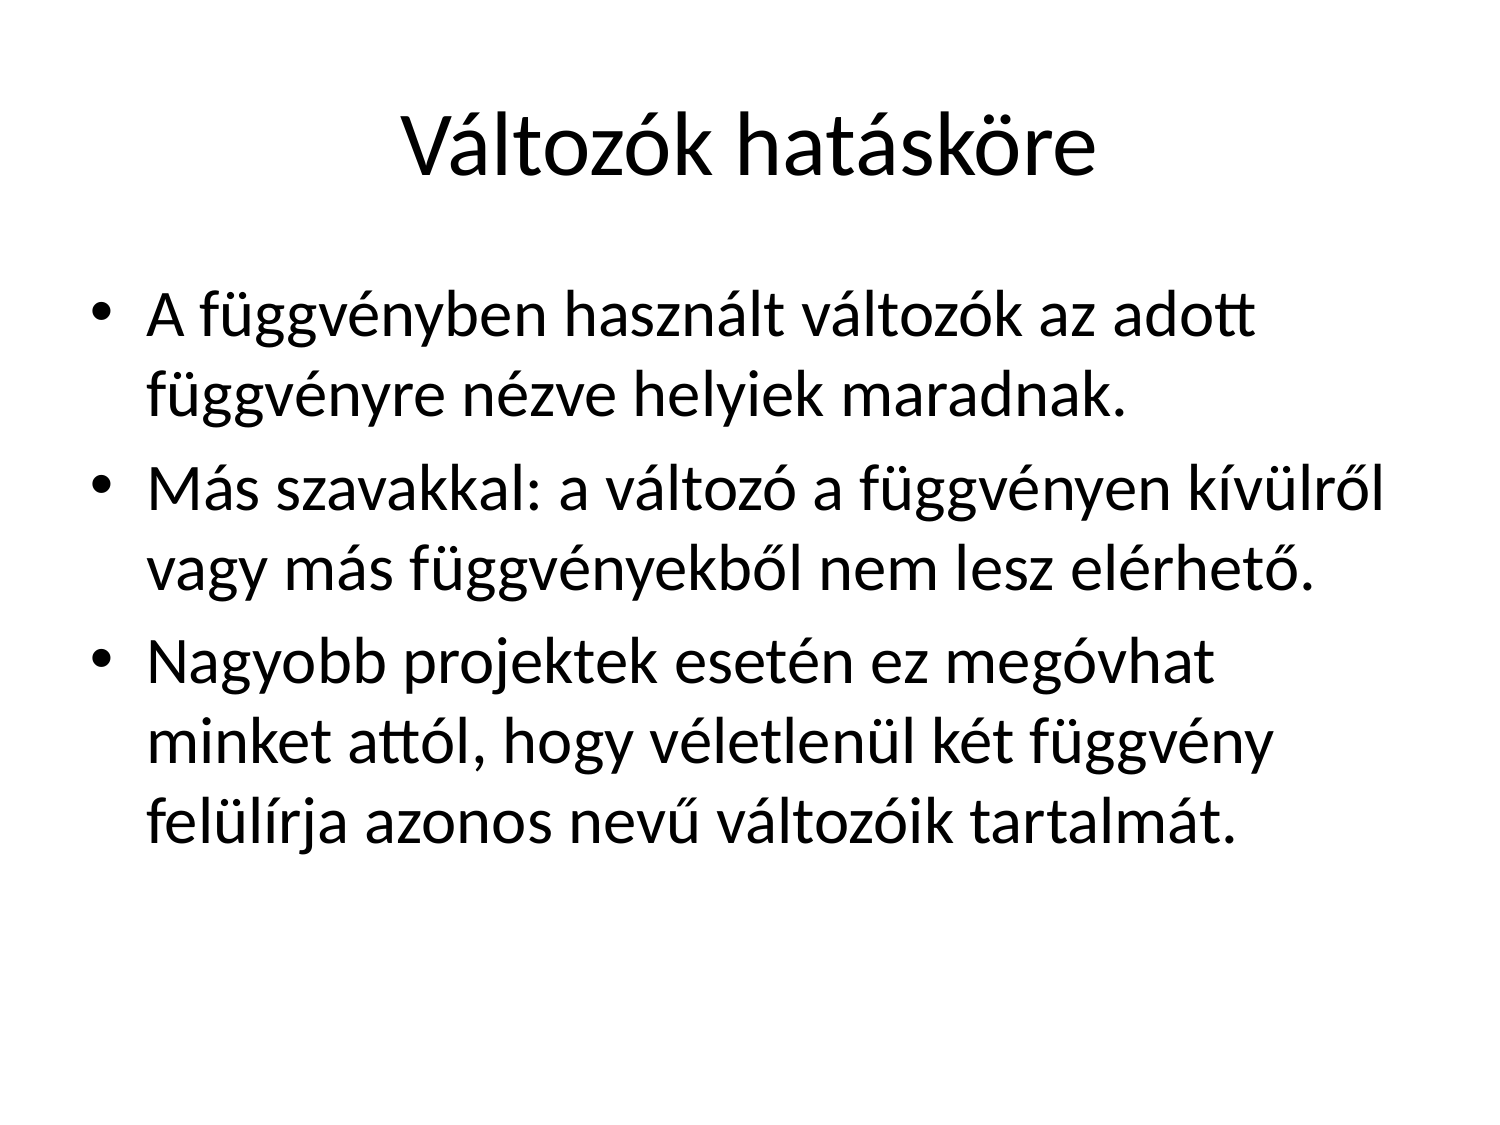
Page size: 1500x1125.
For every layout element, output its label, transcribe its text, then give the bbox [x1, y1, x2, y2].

text_box Változók hatásköre [74, 45, 1425, 233]
text_box A függvényben használt változók az adott függvényre nézve helyiek maradnak. Más szavakkal: a változó a függvényen kívülről vagy más függvényekből nem lesz elérhető. Nagyobb projektek esetén ez megóvhat minket attól, hogy véletlenül két függvény felülírja azonos nevű változóik tartalmát. [74, 262, 1425, 1005]
